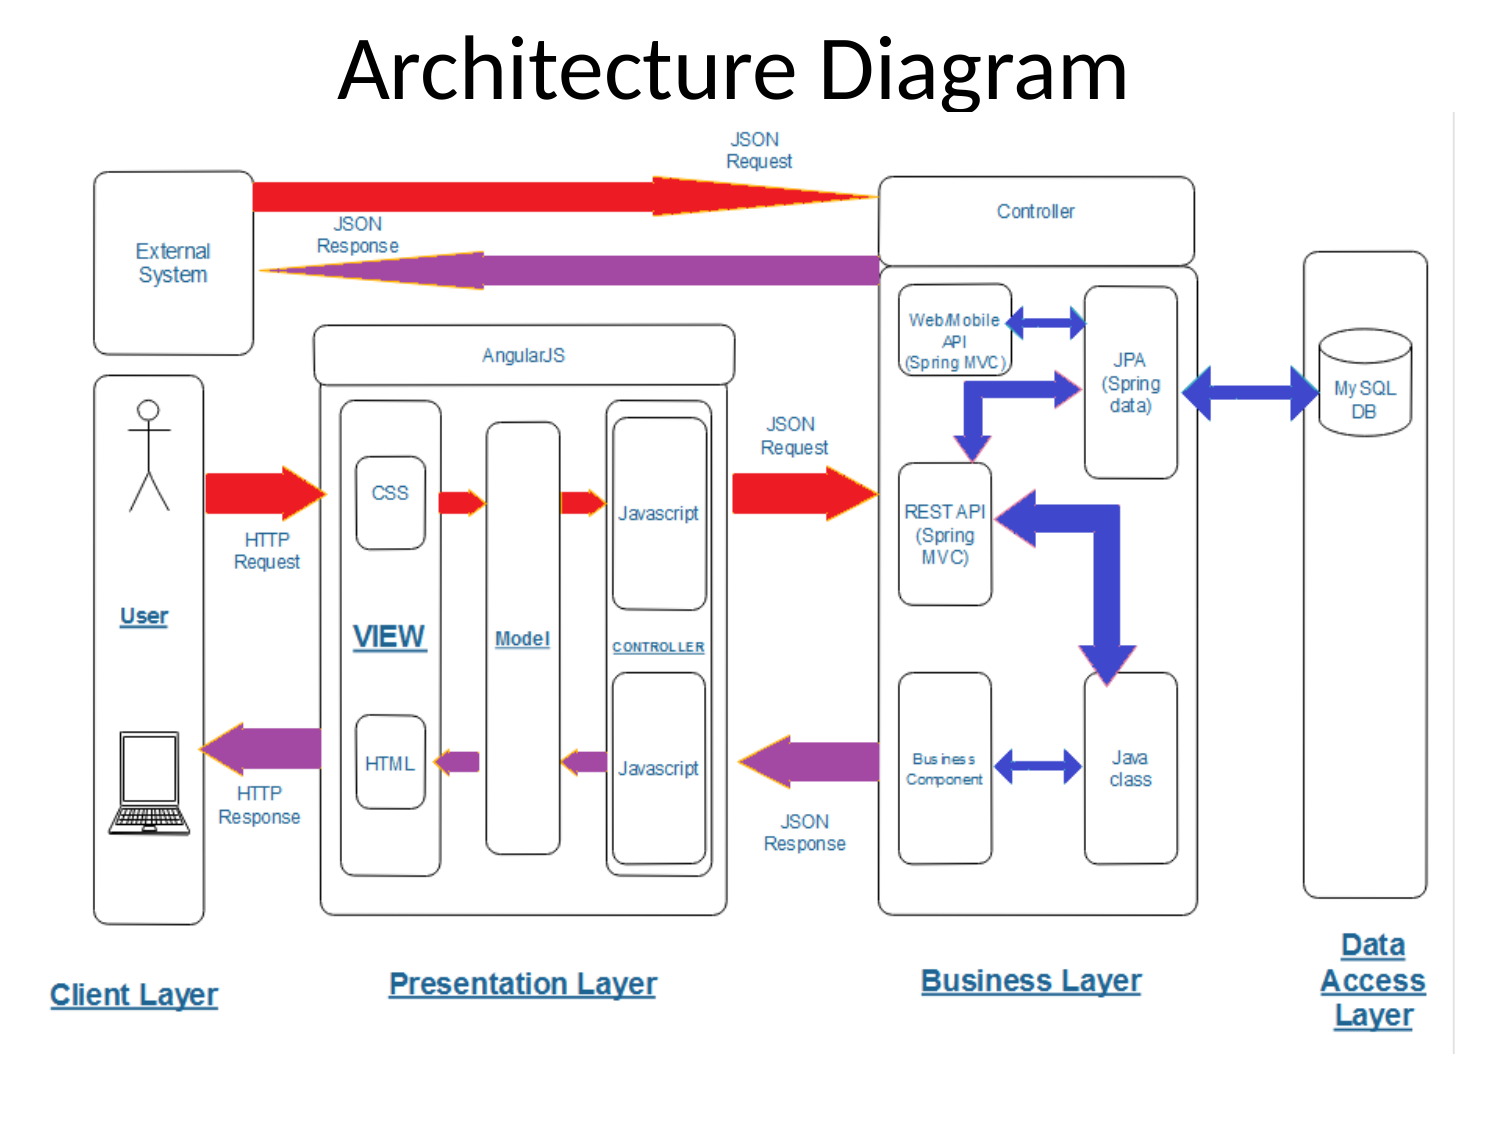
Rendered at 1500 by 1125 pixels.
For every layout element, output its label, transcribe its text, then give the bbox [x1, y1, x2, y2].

picture [45, 112, 1458, 1054]
title Architecture Diagram [150, 0, 1319, 110]
